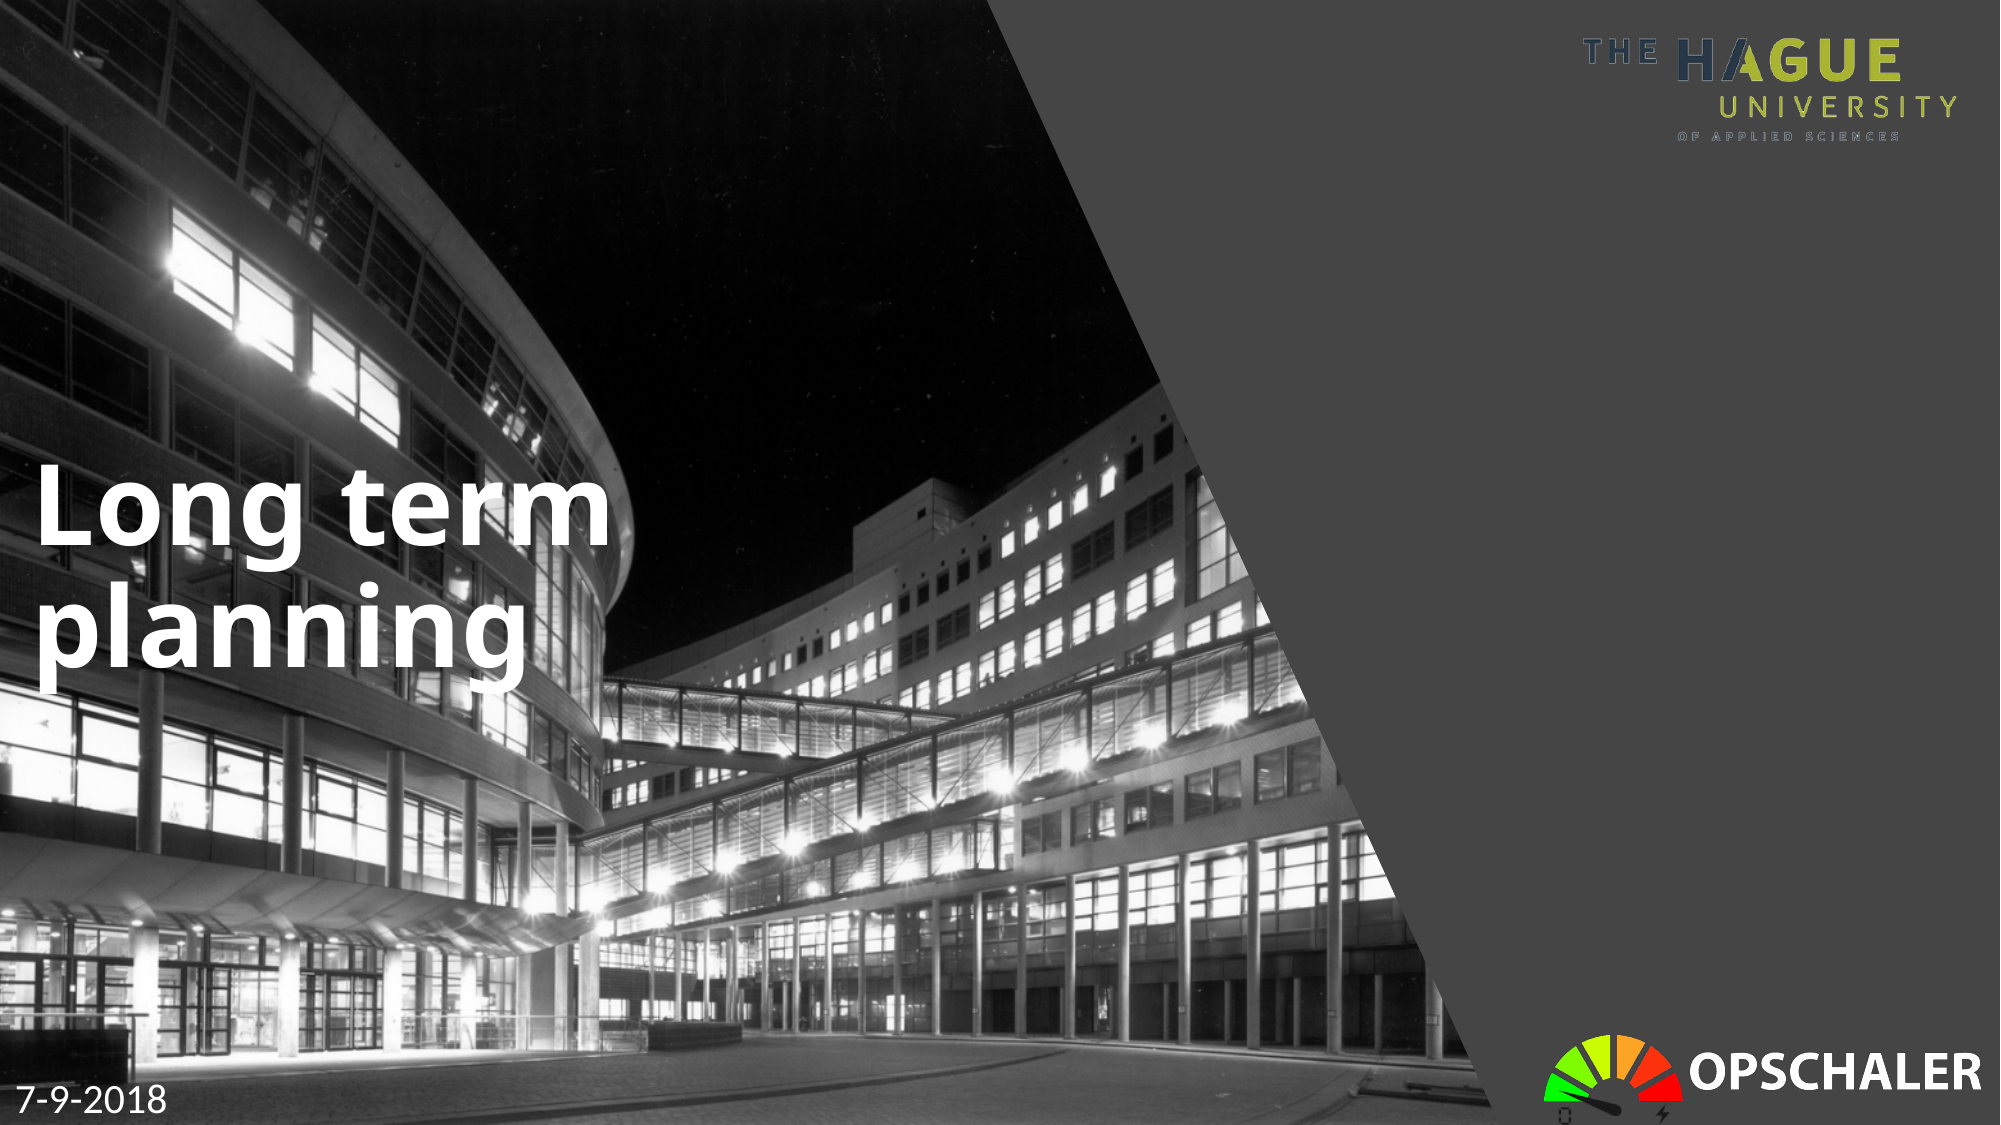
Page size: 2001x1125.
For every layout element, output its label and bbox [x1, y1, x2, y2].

picture [1544, 1035, 1995, 1125]
picture [1580, 0, 1959, 197]
picture [0, 0, 1500, 1125]
